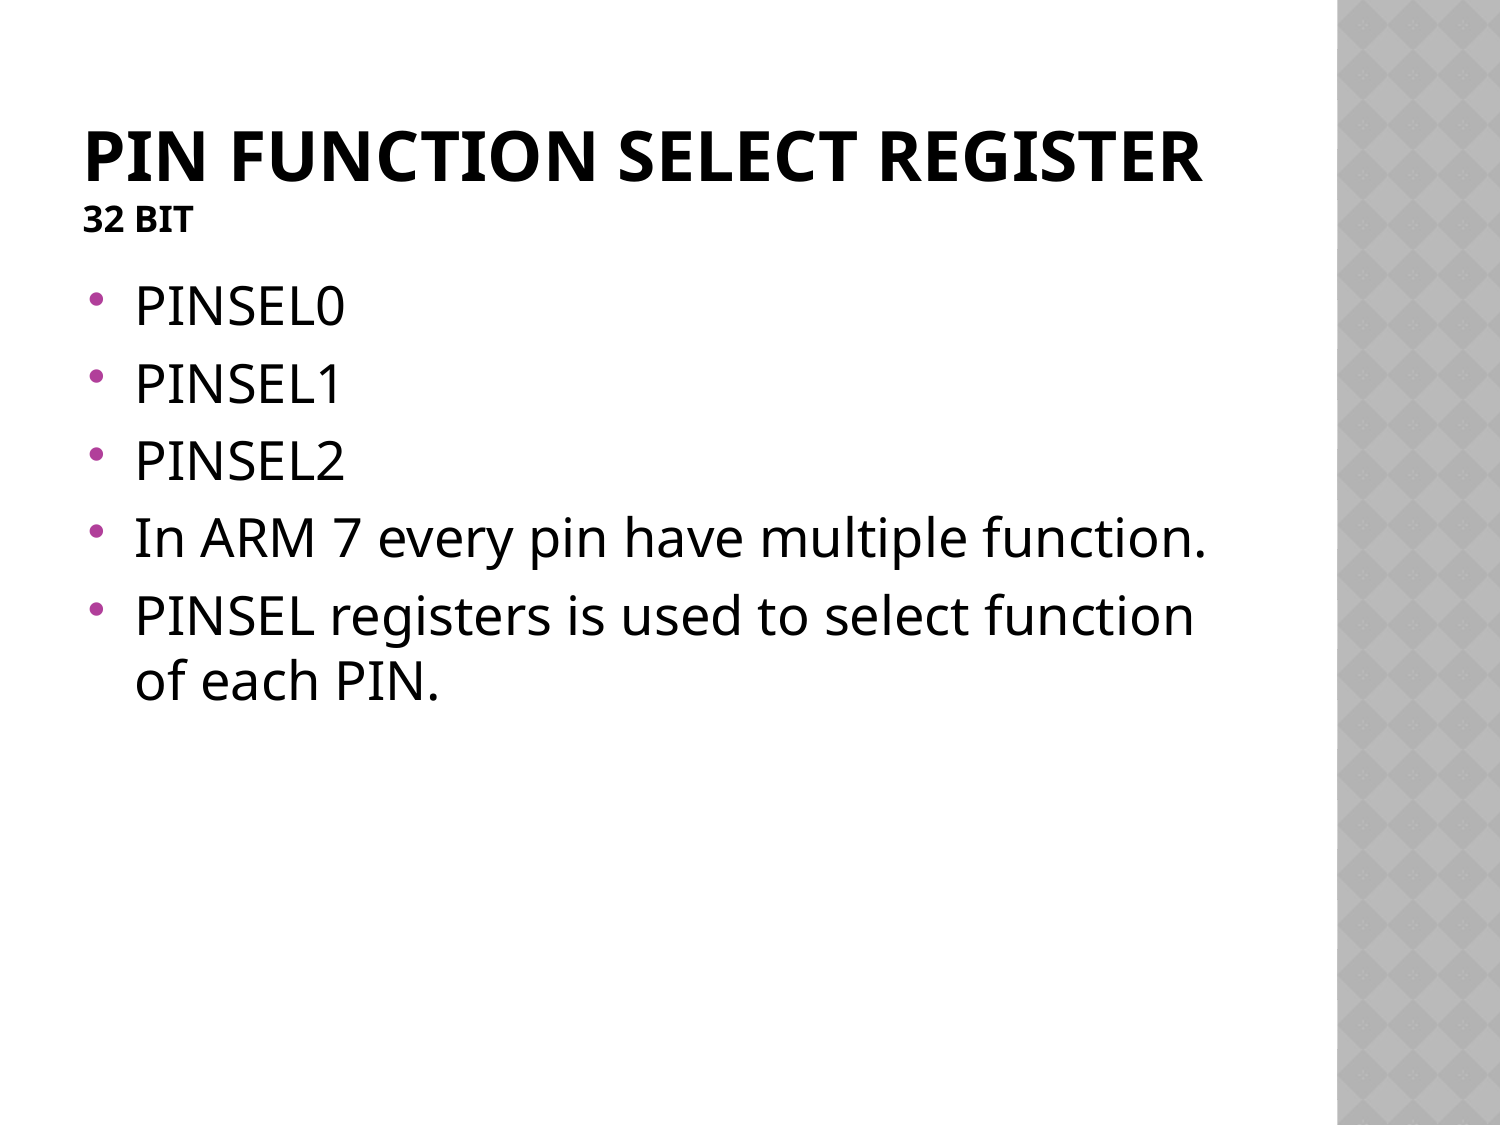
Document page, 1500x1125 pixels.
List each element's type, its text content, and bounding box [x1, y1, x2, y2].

title Pin Function Select register 32 bit [75, 52, 1263, 240]
list PINSEL0 PINSEL1 PINSEL2 In ARM 7 every pin have multiple function. PINSEL registers is used to select function of each PIN. [75, 264, 1263, 1059]
